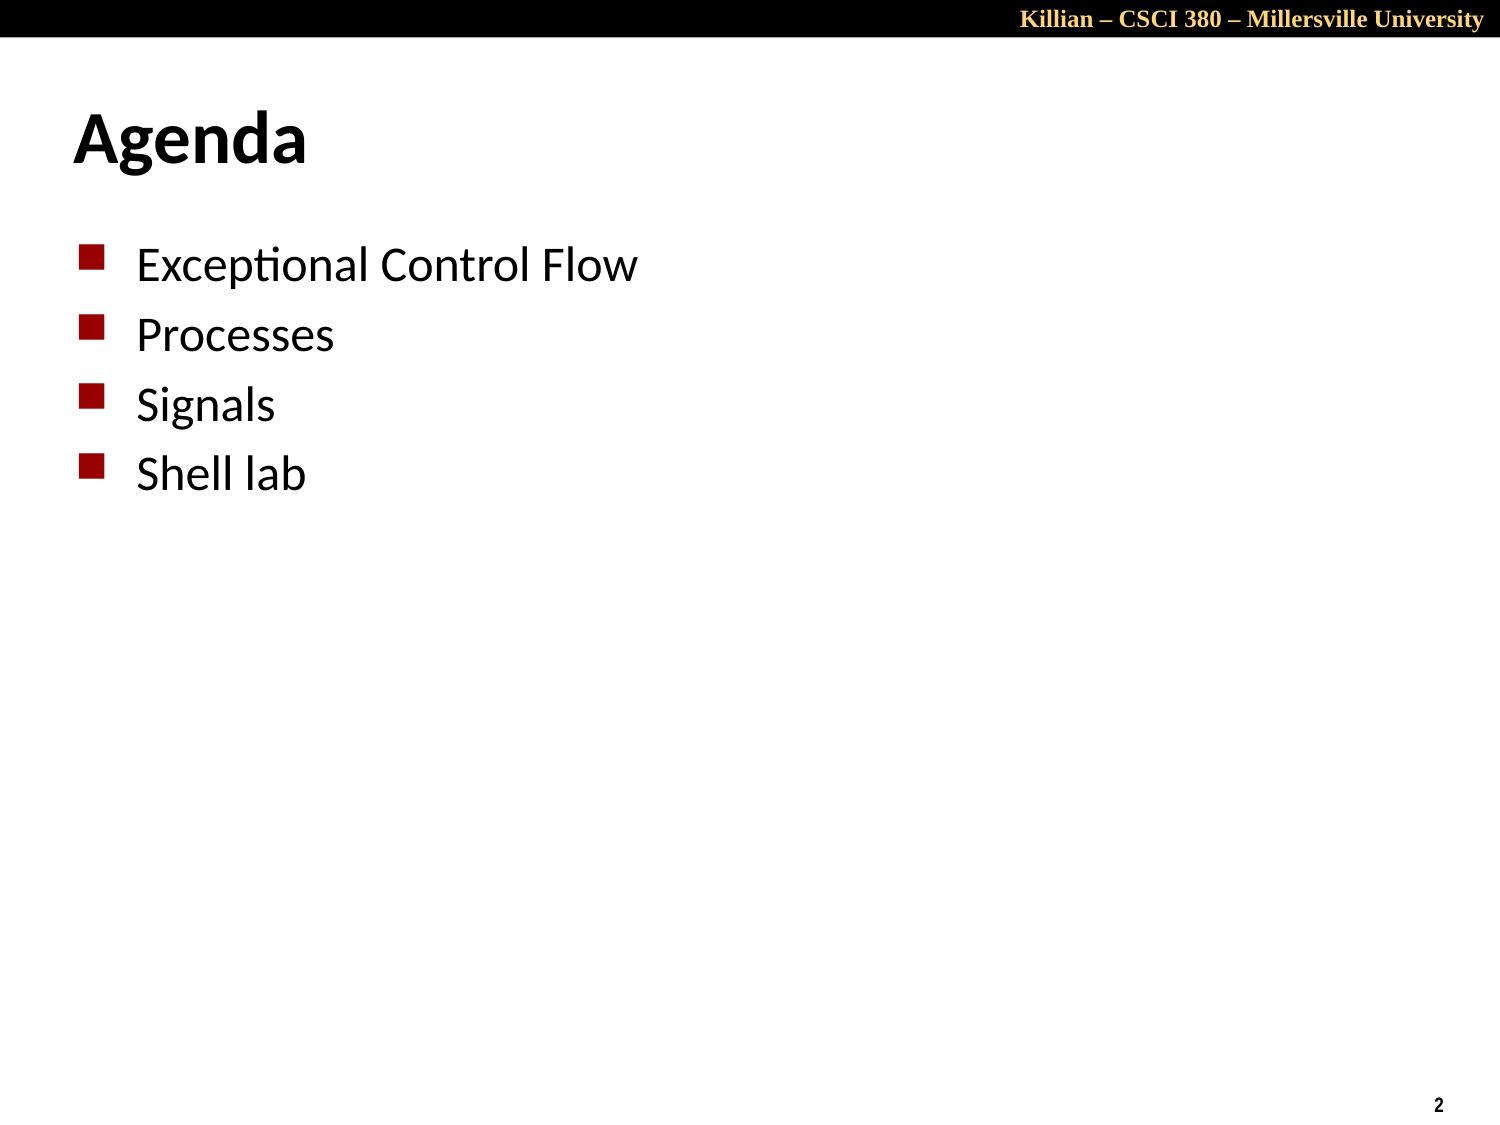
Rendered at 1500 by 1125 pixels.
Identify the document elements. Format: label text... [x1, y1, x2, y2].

title Agenda [58, 71, 1305, 197]
list Exceptional Control Flow Processes Signals Shell lab [64, 223, 1361, 1040]
